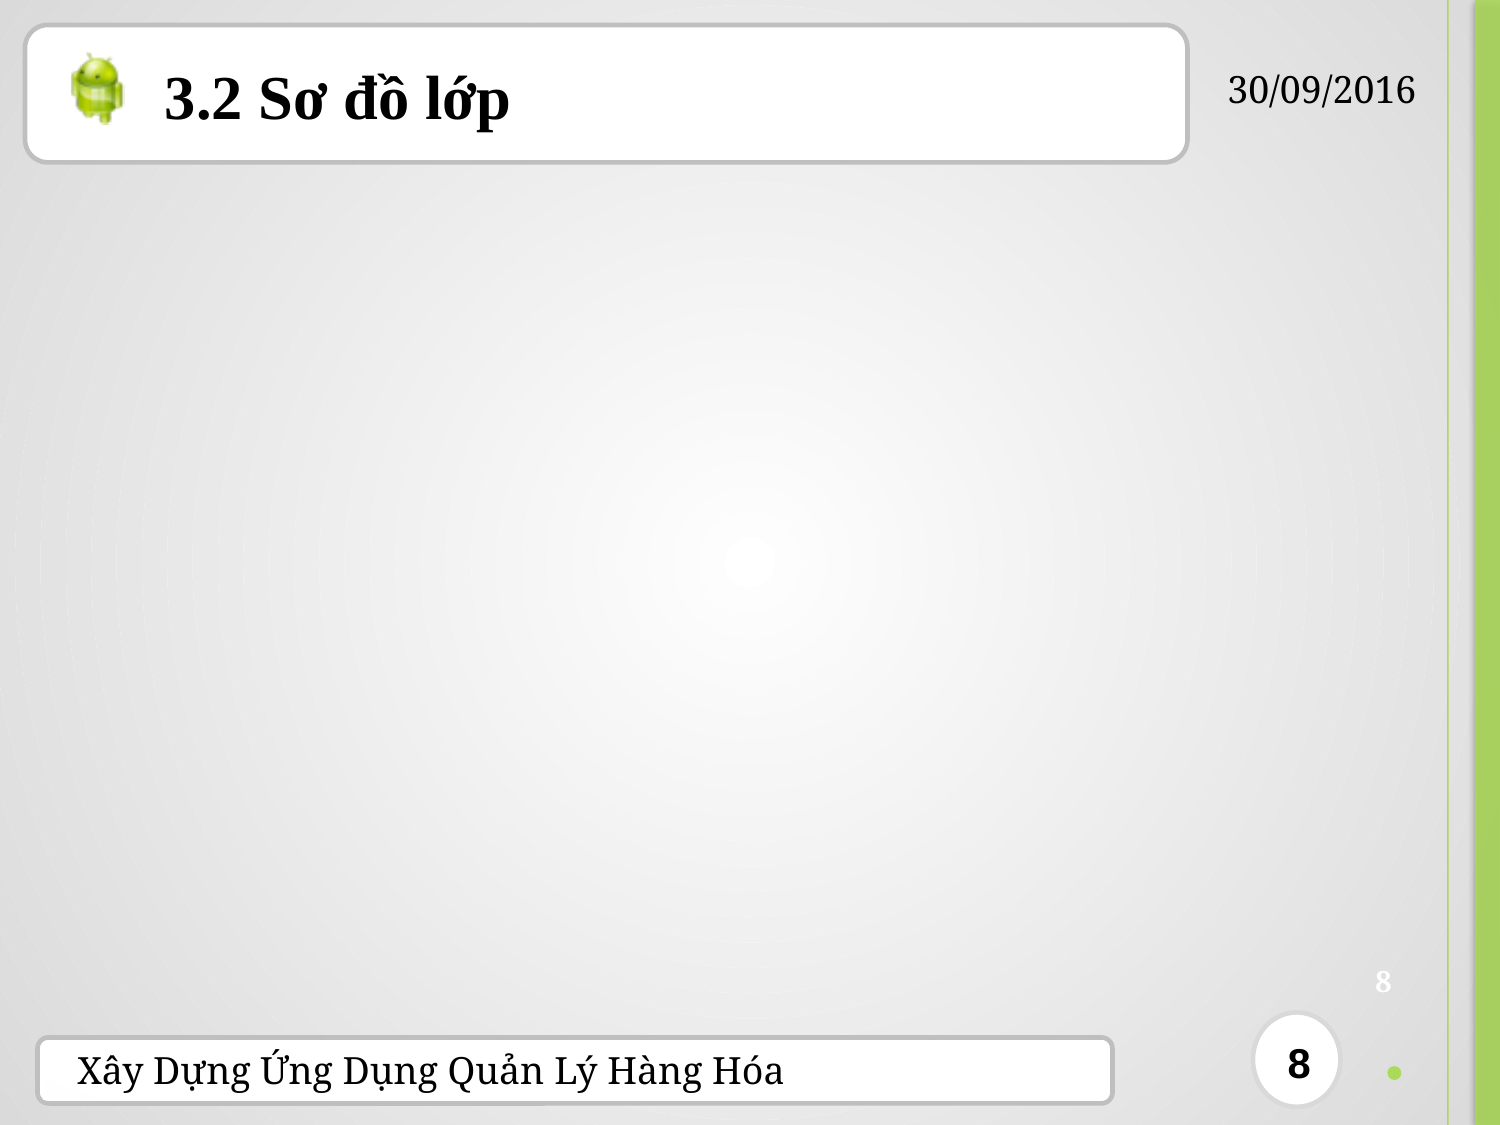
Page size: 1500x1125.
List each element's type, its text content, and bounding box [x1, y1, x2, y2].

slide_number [1212, 58, 1500, 119]
text_box 3.2 Sơ đồ lớp [149, 50, 1188, 140]
text_box Xây Dựng Ứng Dụng Quản Lý Hàng Hóa [62, 1039, 913, 1047]
slide_number 8 [1252, 1029, 1346, 1090]
picture [42, 1049, 1055, 1101]
picture [70, 52, 125, 125]
